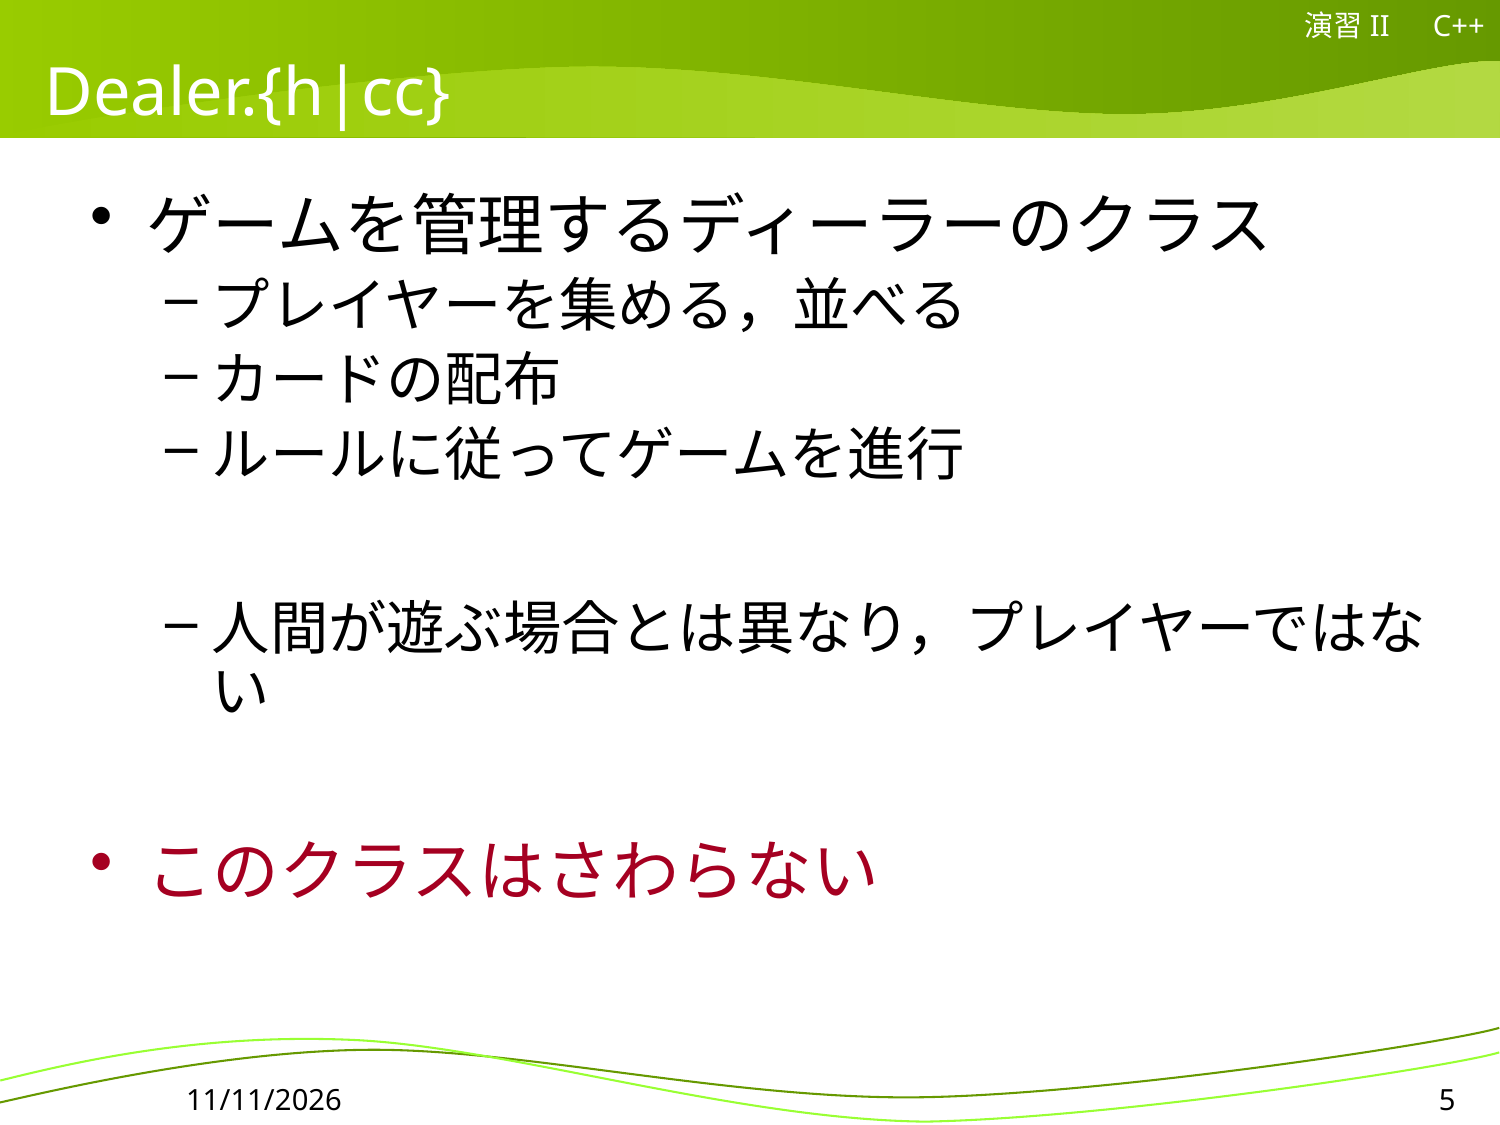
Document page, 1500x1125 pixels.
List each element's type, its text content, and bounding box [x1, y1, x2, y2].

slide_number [171, 1073, 522, 1106]
footer 演習II C++ [1025, 0, 1500, 33]
list ゲームを管理するディーラーのクラス プレイヤーを集める，並べる カードの配布 ルールに従ってゲームを進行 人間が遊ぶ場合とは異なり，プレイヤーではない このクラスはさわらない [75, 184, 1459, 1005]
title Dealer.{h|cc} [29, 42, 1471, 135]
slide_number 5 [1120, 1073, 1471, 1106]
